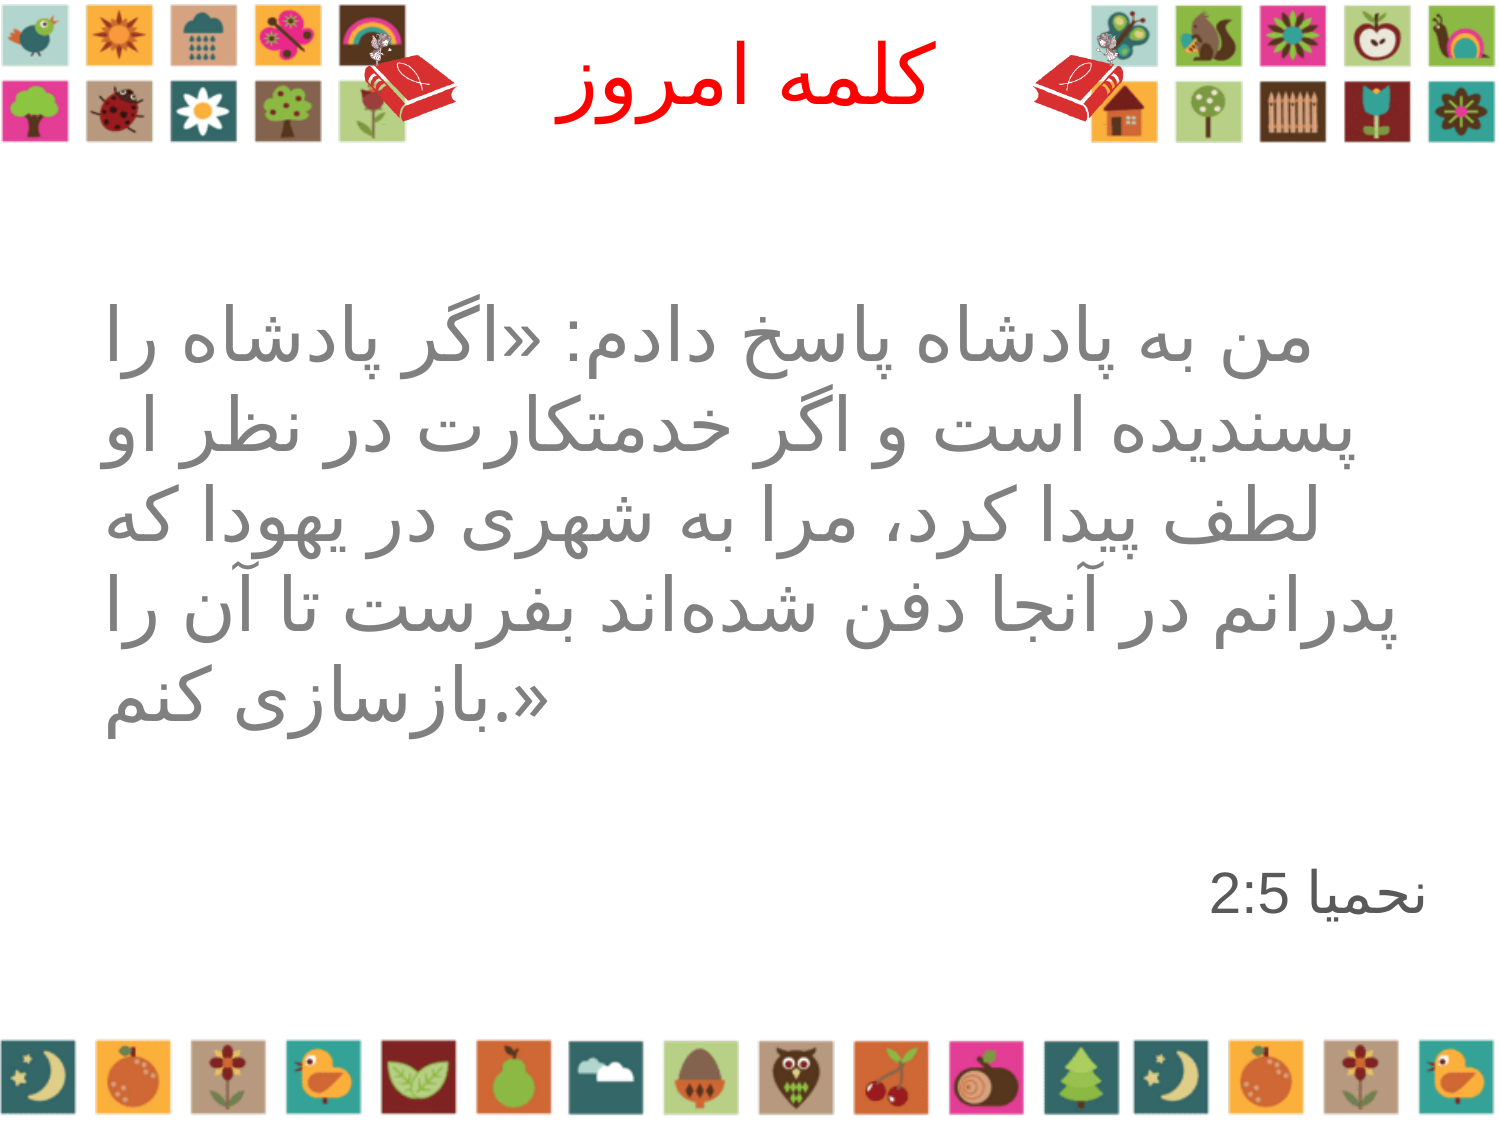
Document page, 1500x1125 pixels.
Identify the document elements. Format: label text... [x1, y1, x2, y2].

picture [0, 3, 489, 150]
picture [1001, 3, 1500, 150]
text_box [0, 1028, 1500, 1118]
text_box من به پادشاه پاسخ دادم: «اگر پادشاه را پسندیده است و اگر خدمتکارت در نظر او لطف پیدا کرد، مرا به شهری در یهودا که پدرانم در آنجا دفن شده‌اند بفرست تا آن را بازسازی کنم.» [88, 278, 1436, 744]
text_box کلمه امروز [425, 13, 1078, 129]
text_box نحمیا 2:5 [812, 848, 1444, 933]
